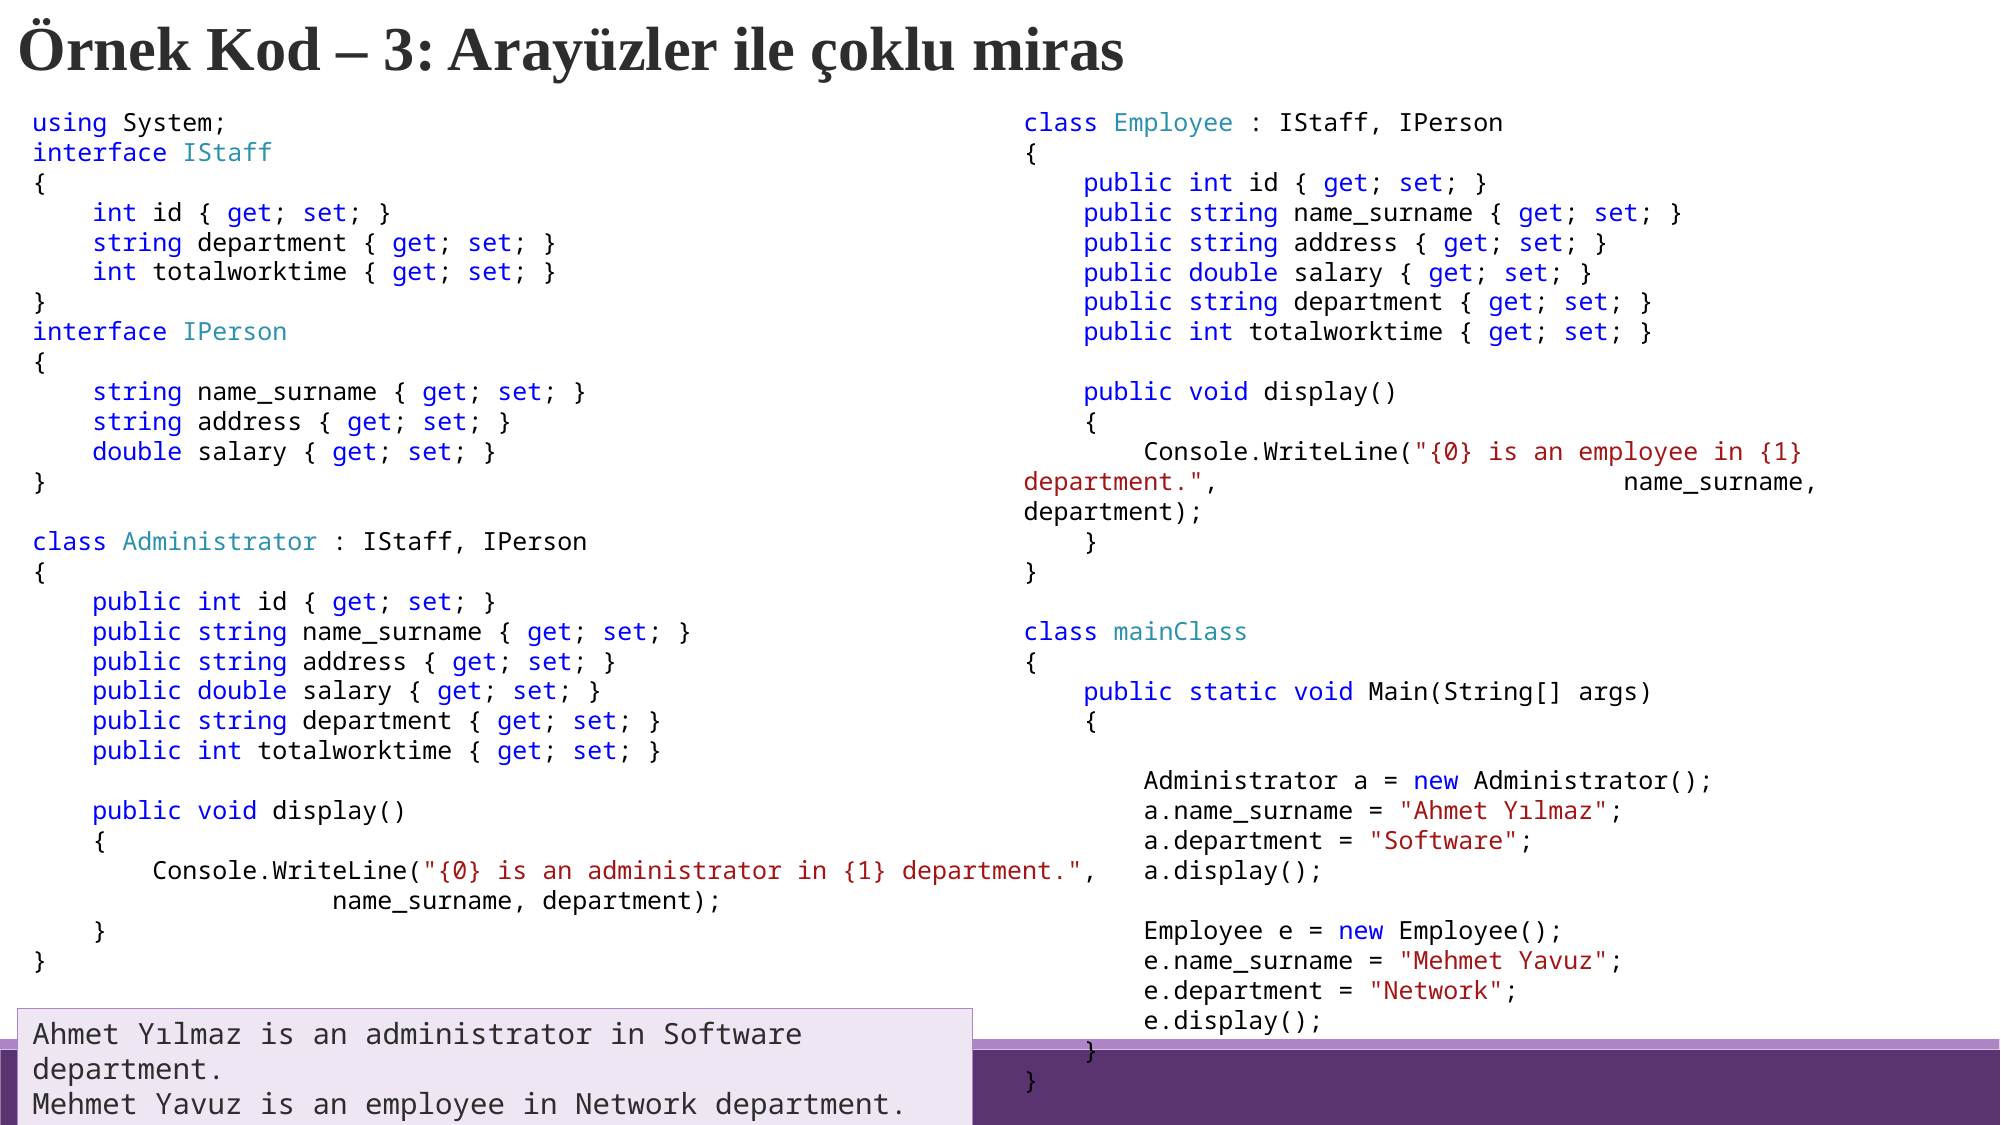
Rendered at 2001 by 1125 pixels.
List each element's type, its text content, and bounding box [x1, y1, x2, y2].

text_box using System; interface IStaff { int id { get; set; } string department { get; set; } int totalworktime { get; set; } } interface IPerson { string name_surname { get; set; } string address { get; set; } double salary { get; set; } } class Administrator : IStaff, IPerson { public int id { get; set; } public string name_surname { get; set; } public string address { get; set; } public double salary { get; set; } public string department { get; set; } public int totalworktime { get; set; } public void display() { Console.WriteLine("{0} is an administrator in {1} department.", name_surname, department); } } [17, 98, 1008, 1012]
text_box Örnek Kod – 3: Arayüzler ile çoklu miras [17, 0, 2000, 98]
text_box Ahmet Yılmaz is an administrator in Software department. Mehmet Yavuz is an employee in Network department. [17, 1008, 973, 1125]
text_box class Employee : IStaff, IPerson { public int id { get; set; } public string name_surname { get; set; } public string address { get; set; } public double salary { get; set; } public string department { get; set; } public int totalworktime { get; set; } public void display() { Console.WriteLine("{0} is an employee in {1} department.", name_surname, department); } } class mainClass { public static void Main(String[] args) { Administrator a = new Administrator(); a.name_surname = "Ahmet Yılmaz"; a.department = "Software"; a.display(); Employee e = new Employee(); e.name_surname = "Mehmet Yavuz"; e.department = "Network"; e.display(); } } [1008, 98, 2000, 1102]
